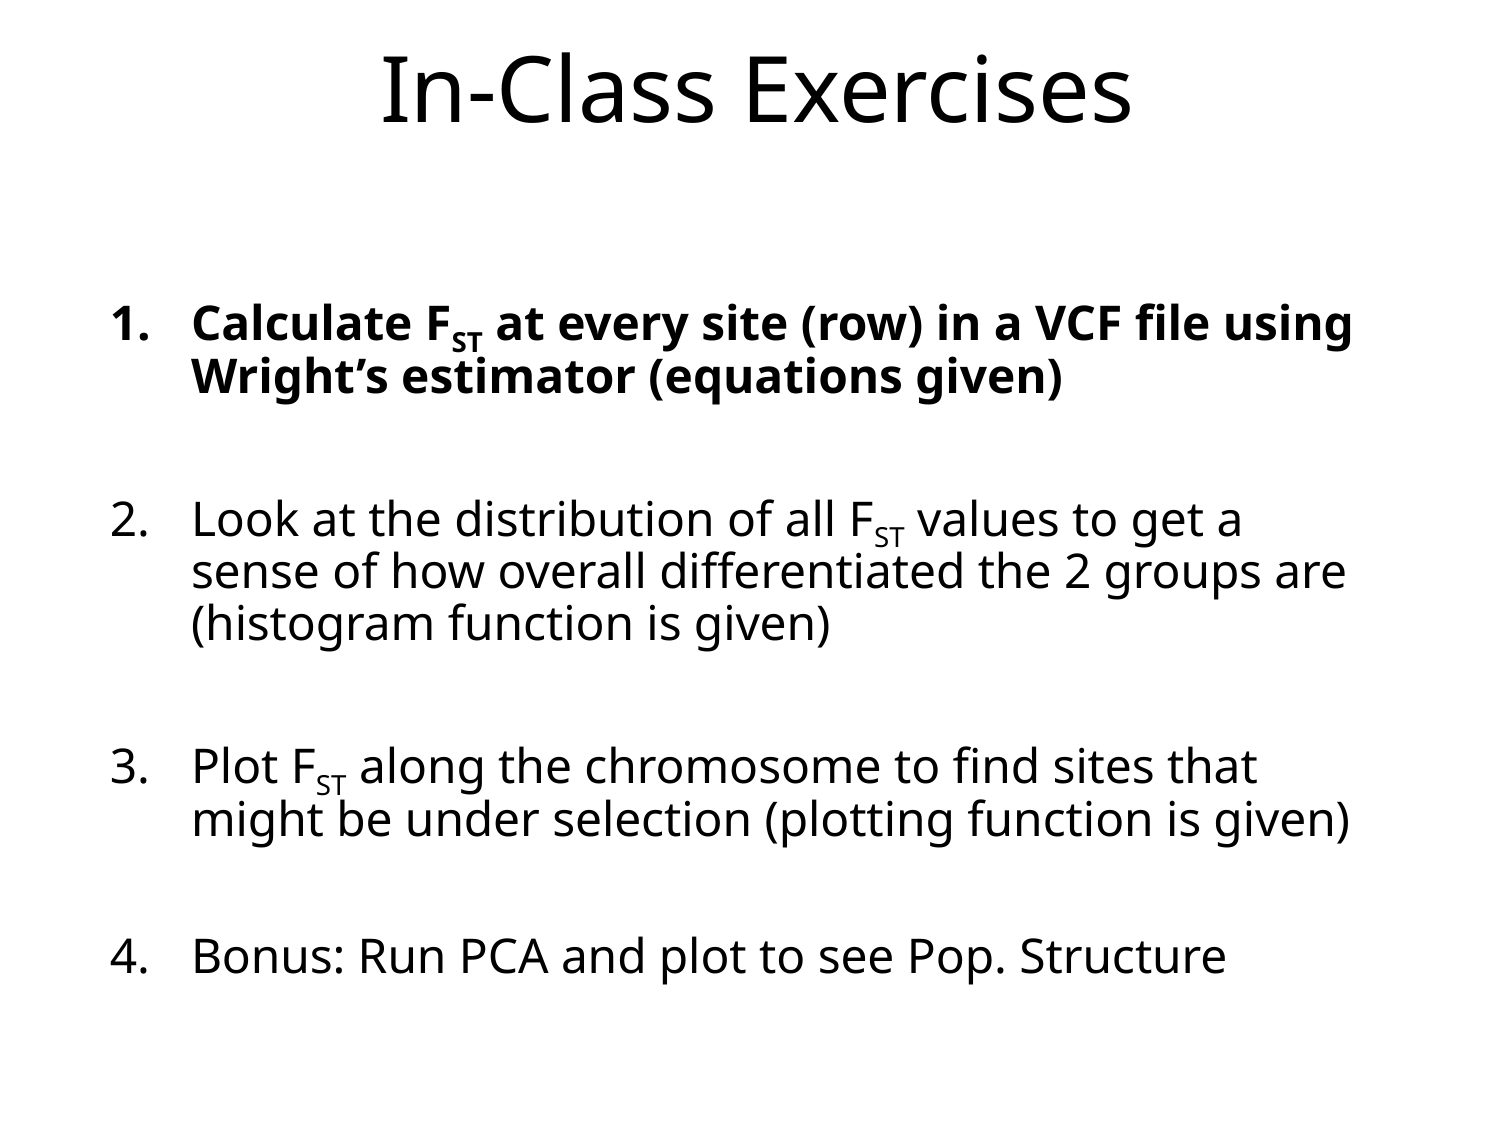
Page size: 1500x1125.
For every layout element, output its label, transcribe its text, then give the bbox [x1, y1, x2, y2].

list Calculate FST at every site (row) in a VCF file using Wright’s estimator (equations given) Look at the distribution of all FST values to get a sense of how overall differentiated the 2 groups are (histogram function is given) Plot FST along the chromosome to find sites that might be under selection (plotting function is given) Bonus: Run PCA and plot to see Pop. Structure [94, 211, 1389, 1030]
title In-Class Exercises [110, 0, 1405, 187]
